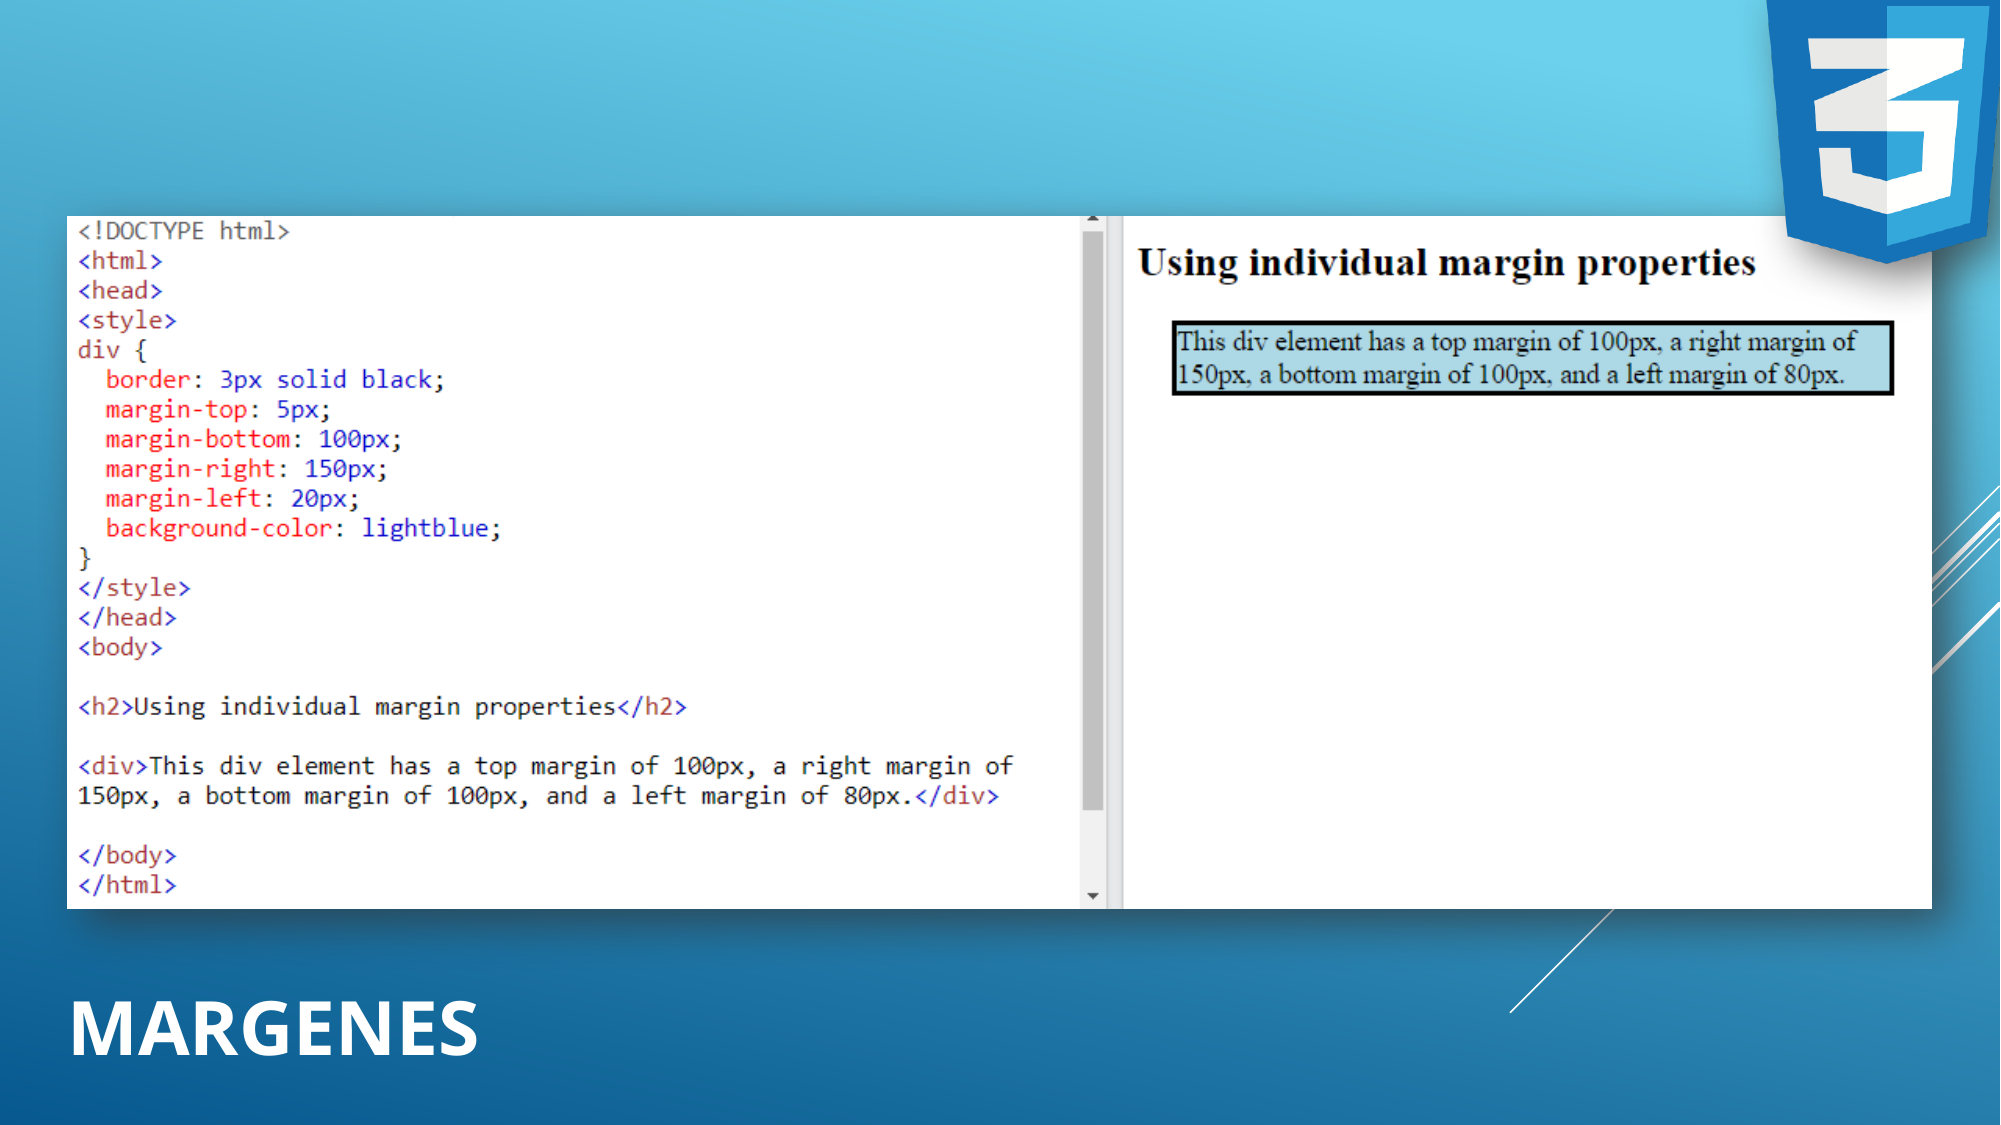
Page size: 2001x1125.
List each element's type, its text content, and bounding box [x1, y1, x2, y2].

picture [67, 0, 2000, 909]
title MARGENES [52, 914, 1453, 1125]
